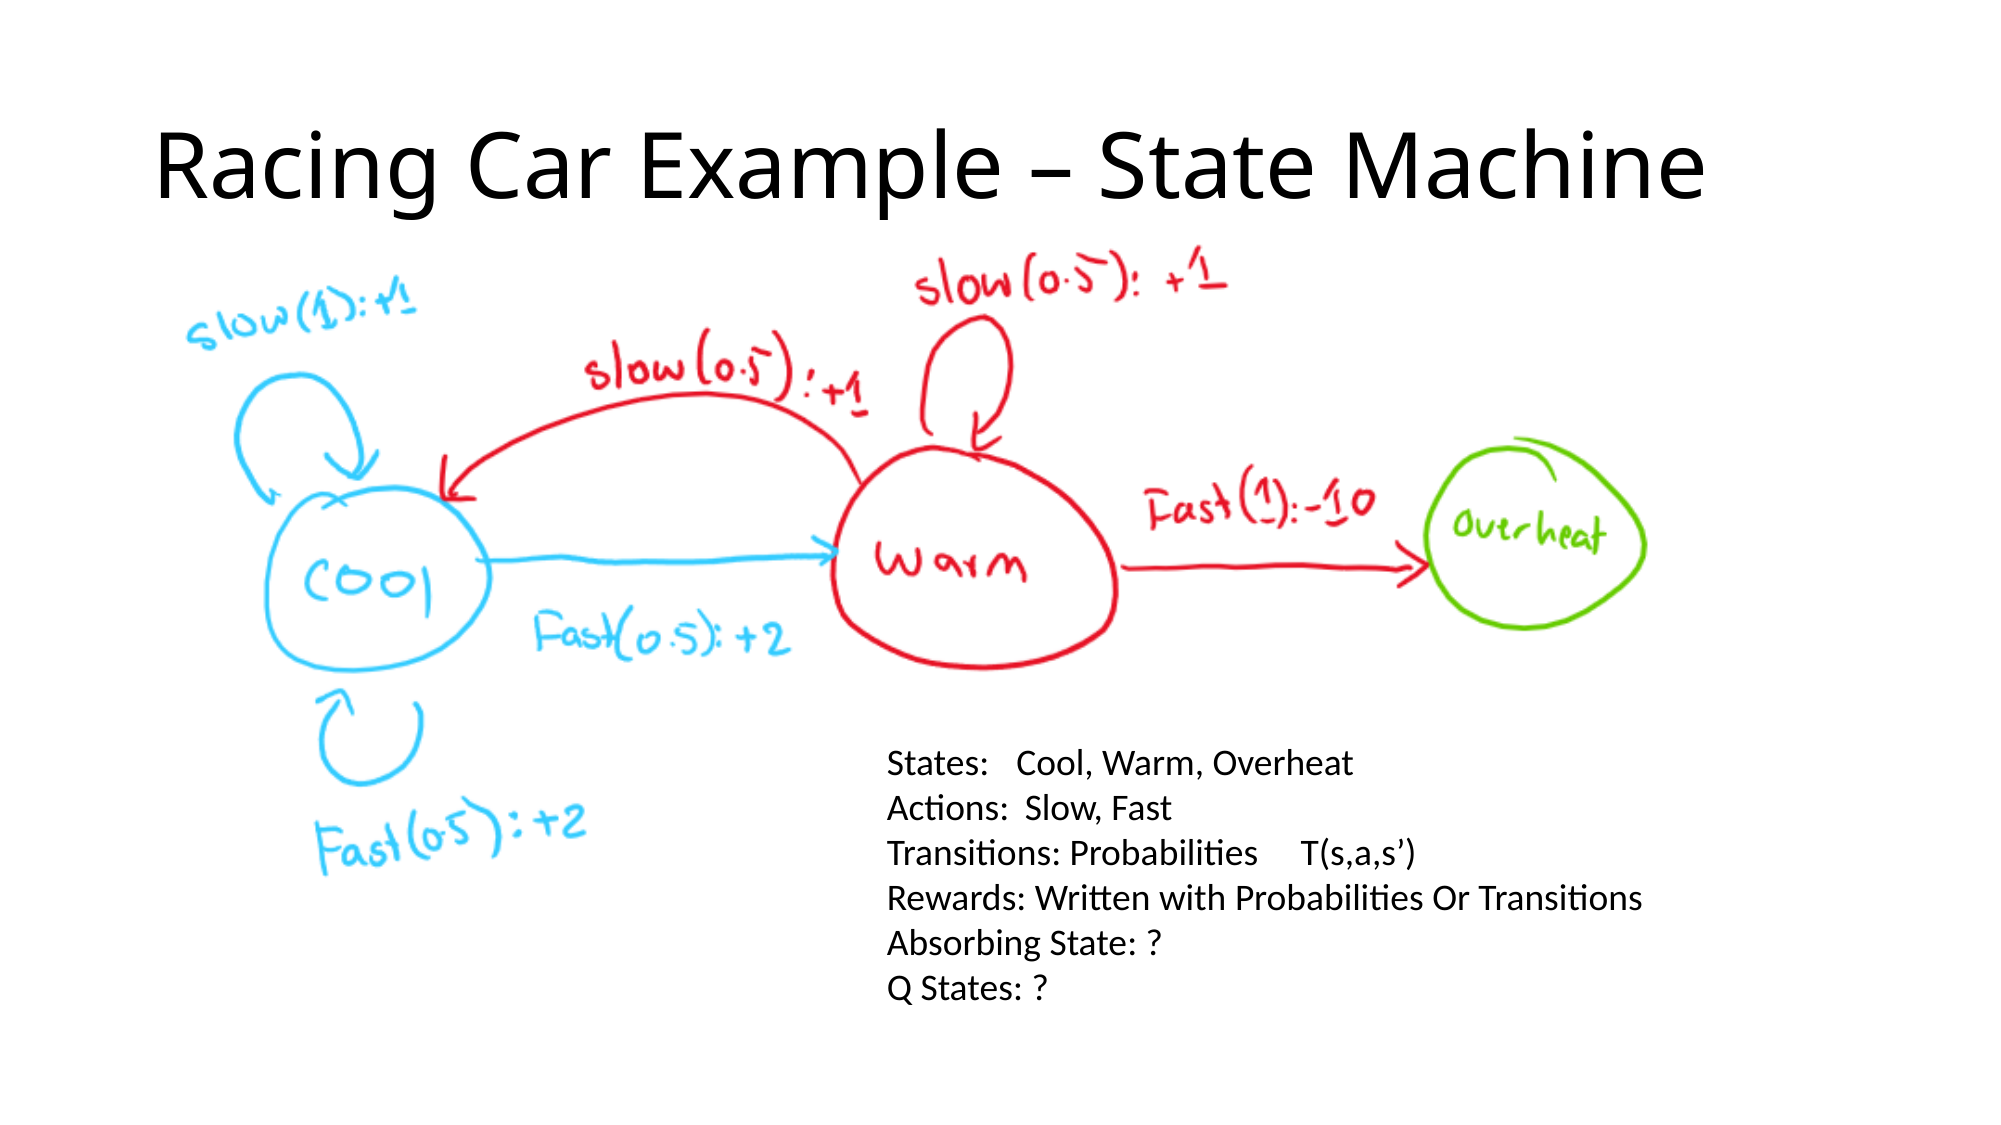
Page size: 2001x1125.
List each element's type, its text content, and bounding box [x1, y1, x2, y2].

title Racing Car Example – State Machine [137, 59, 1863, 278]
picture [149, 238, 1850, 1019]
